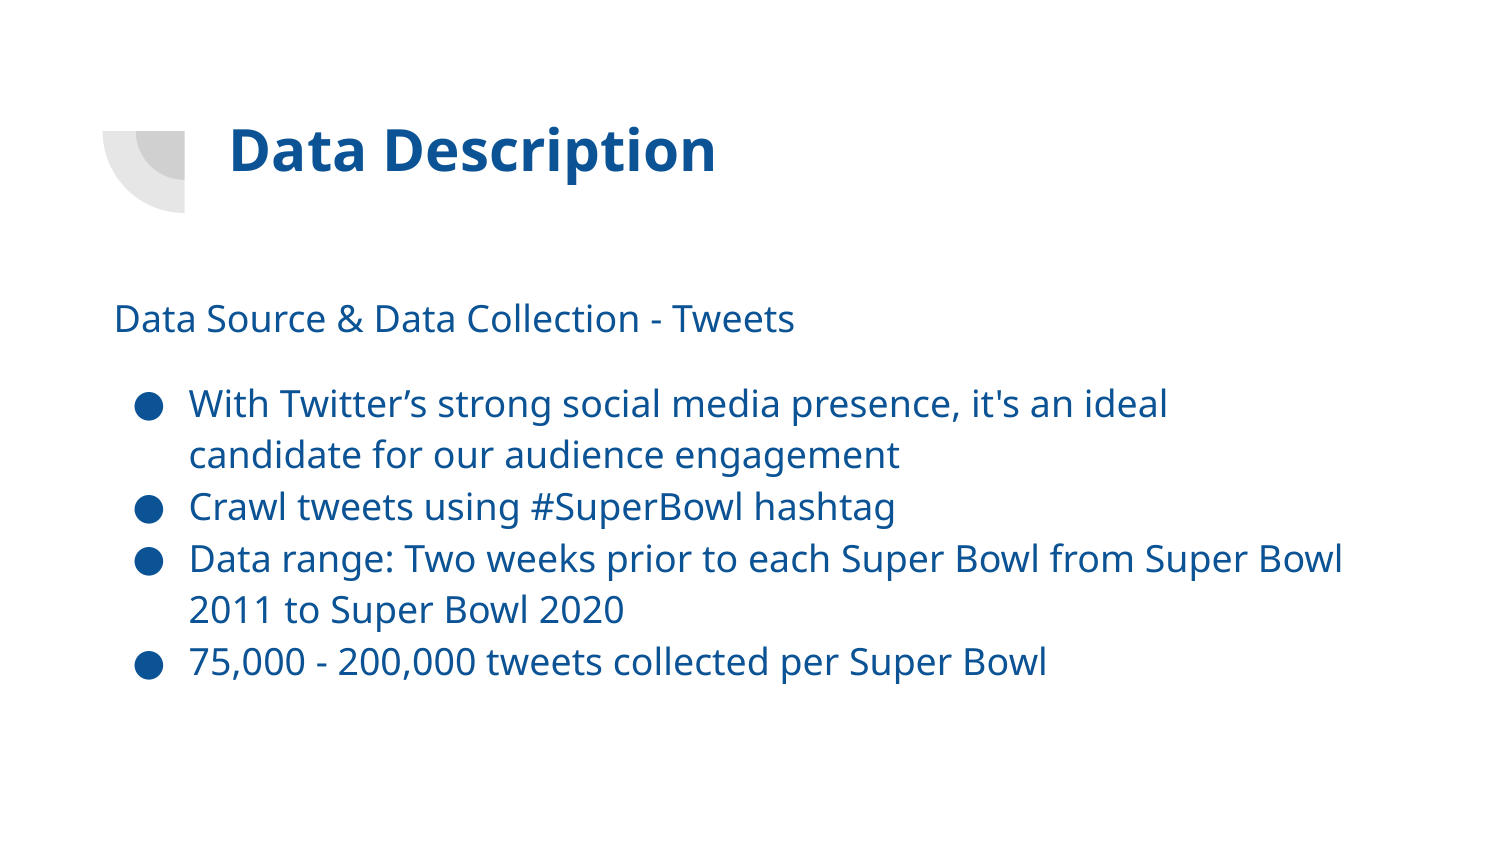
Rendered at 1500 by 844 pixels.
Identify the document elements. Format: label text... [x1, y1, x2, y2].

list Data Source & Data Collection - Tweets With Twitter’s strong social media presence, it's an ideal candidate for our audience engagement Crawl tweets using #SuperBowl hashtag Data range: Two weeks prior to each Super Bowl from Super Bowl 2011 to Super Bowl 2020 75,000 - 200,000 tweets collected per Super Bowl [98, 272, 1368, 744]
title Data Description [213, 98, 1368, 263]
